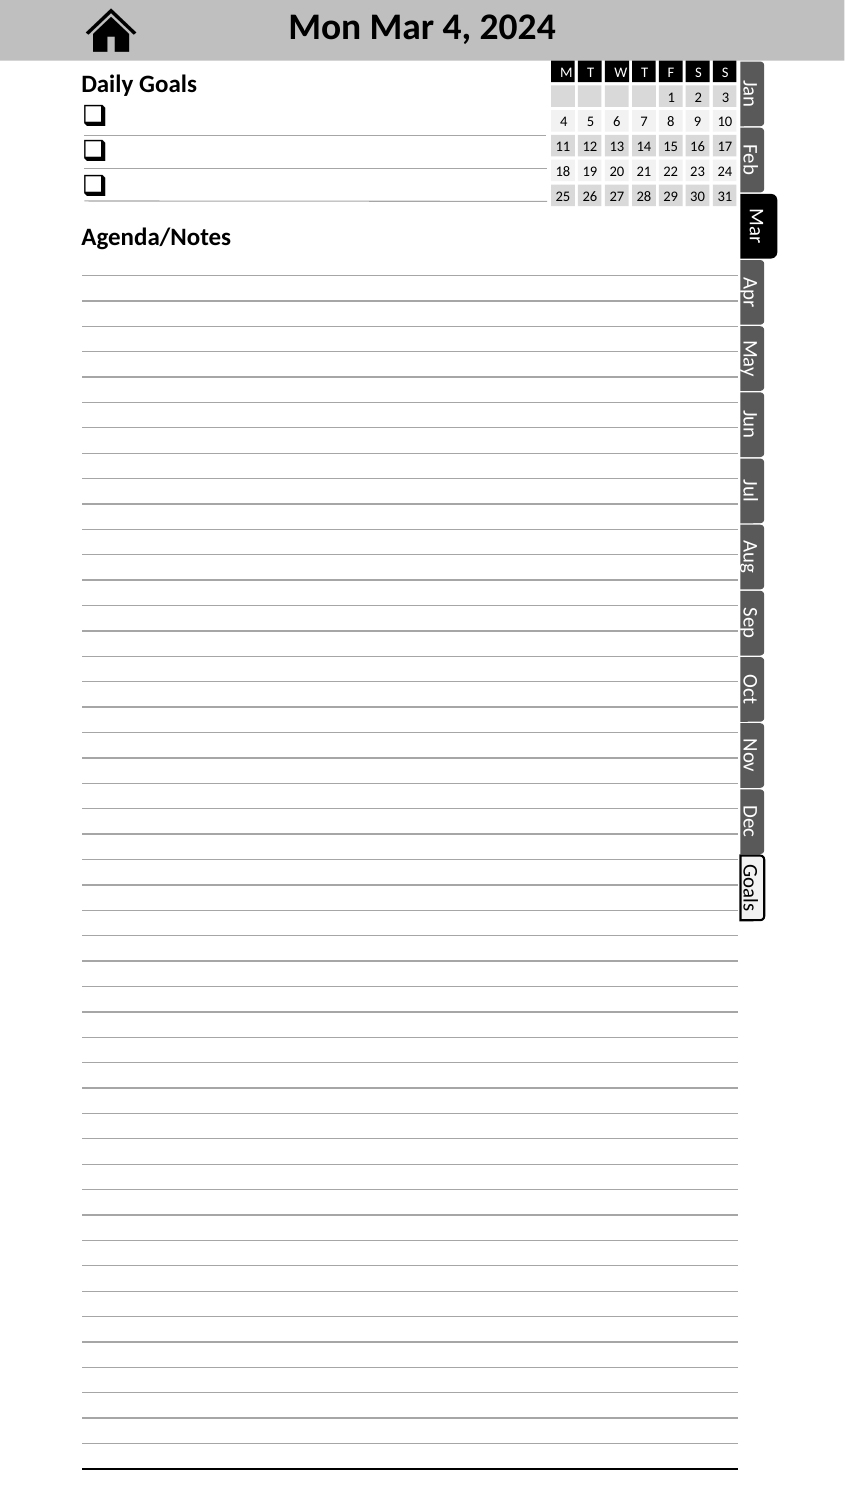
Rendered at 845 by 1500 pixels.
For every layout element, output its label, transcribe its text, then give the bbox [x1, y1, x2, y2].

picture [82, 1, 140, 59]
list Mon Mar 4, 2024 [190, 0, 655, 61]
